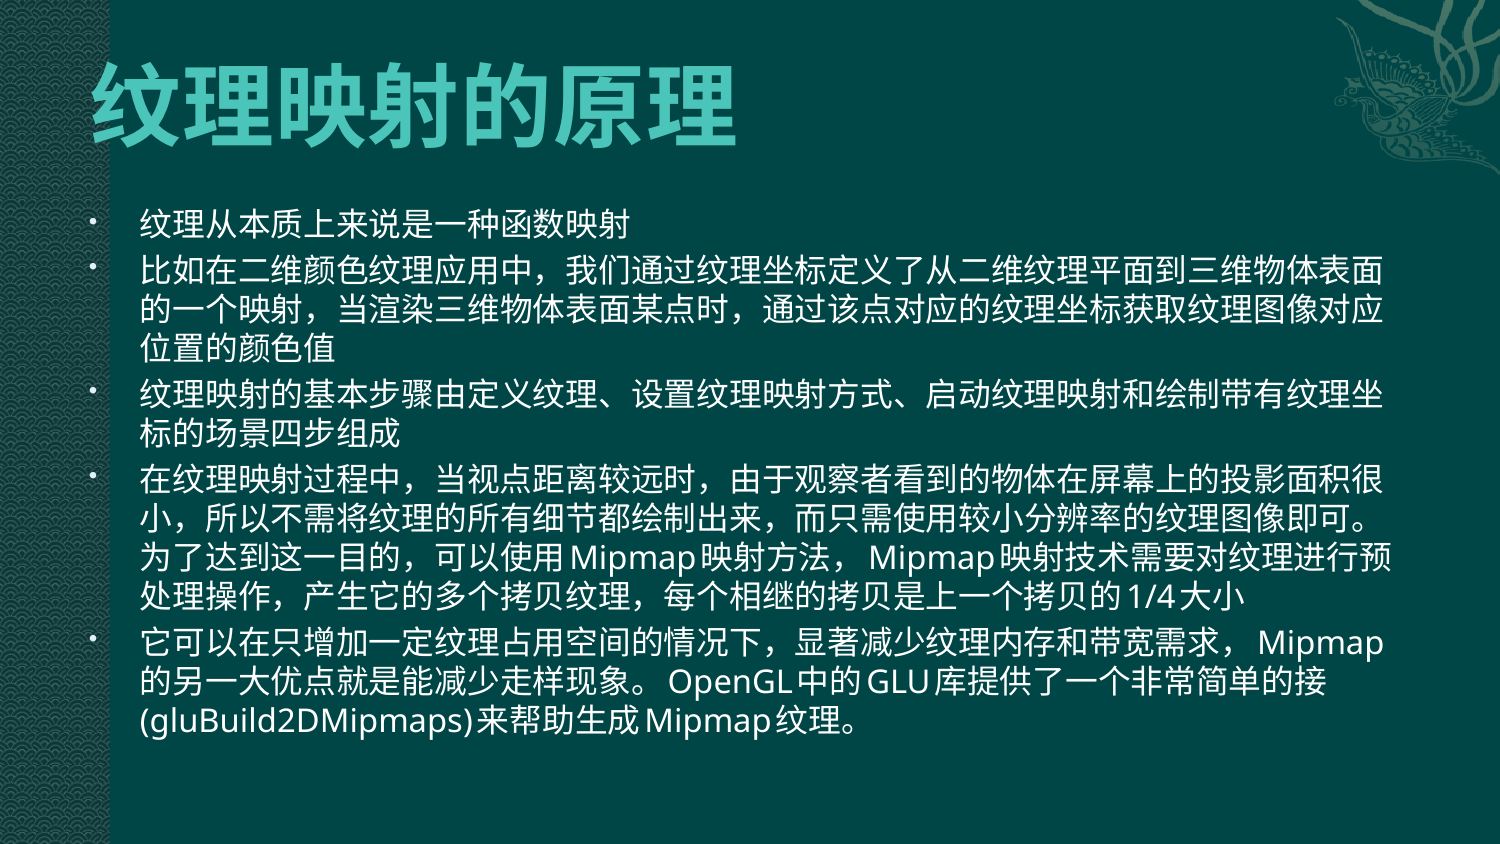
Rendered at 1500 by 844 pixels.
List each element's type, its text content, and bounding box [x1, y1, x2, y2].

picture [0, 0, 110, 844]
title 纹理映射的原理 [75, 33, 1351, 175]
list 纹理从本质上来说是一种函数映射 比如在二维颜色纹理应用中，我们通过纹理坐标定义了从二维纹理平面到三维物体表面的一个映射，当渲染三维物体表面某点时，通过该点对应的纹理坐标获取纹理图像对应位置的颜色值 纹理映射的基本步骤由定义纹理、设置纹理映射方式、启动纹理映射和绘制带有纹理坐标的场景四步组成 在纹理映射过程中，当视点距离较远时，由于观察者看到的物体在屏幕上的投影面积很小，所以不需将纹理的所有细节都绘制出来，而只需使用较小分辨率的纹理图像即可。为了达到这一目的，可以使用Mipmap映射方法，Mipmap映射技术需要对纹理进行预处理操作，产生它的多个拷贝纹理，每个相继的拷贝是上一个拷贝的1/4大小 它可以在只增加一定纹理占用空间的情况下，显著减少纹理内存和带宽需求，Mipmap的另一大优点就是能减少走样现象。OpenGL中的GLU库提供了一个非常简单的接(gluBuild2DMipmaps)来帮助生成Mipmap纹理。 [75, 196, 1425, 754]
